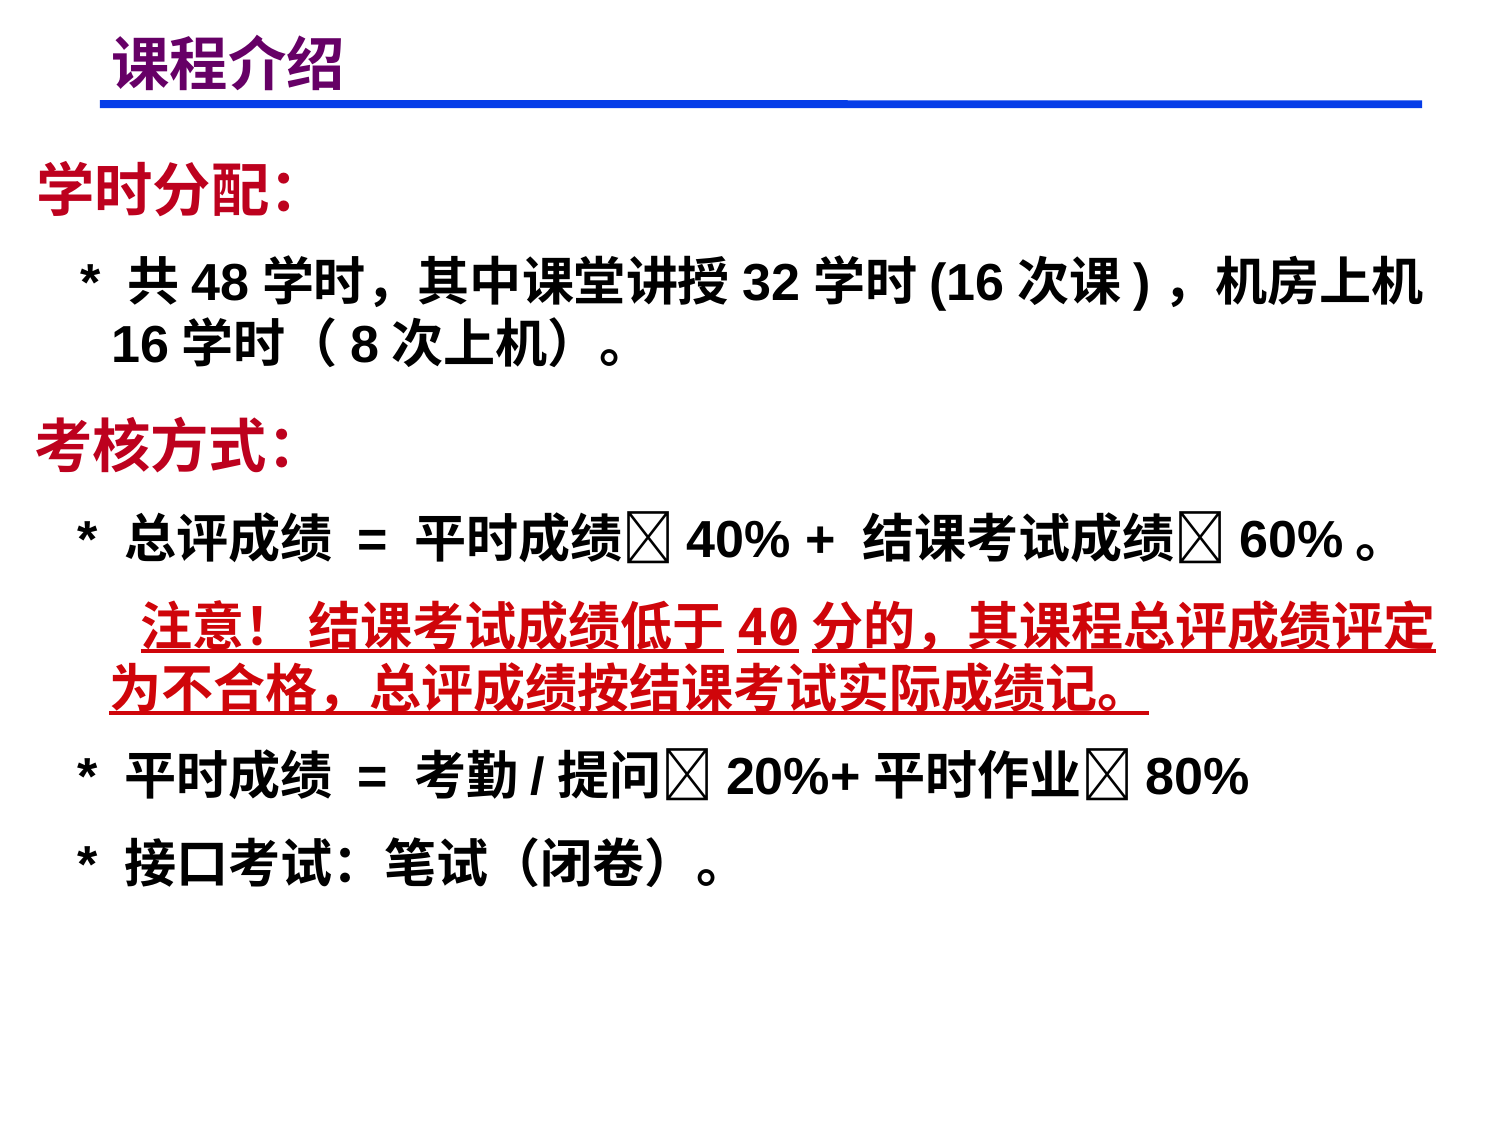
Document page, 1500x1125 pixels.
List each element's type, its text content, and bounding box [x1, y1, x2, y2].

list 考核方式： * 总评成绩 = 平时成绩40% + 结课考试成绩60%。 注意！ 结课考试成绩低于40分的，其课程总评成绩评定为不合格，总评成绩按结课考试实际成绩记。 * 平时成绩 = 考勤/提问20%+平时作业80% * 接口考试：笔试（闭卷）。 [28, 395, 1472, 1043]
text_box 学时分配： * 共48学时，其中课堂讲授32学时(16次课)，机房上机16学时（8次上机）。 [31, 148, 1471, 378]
title 课程介绍 [100, 32, 358, 230]
